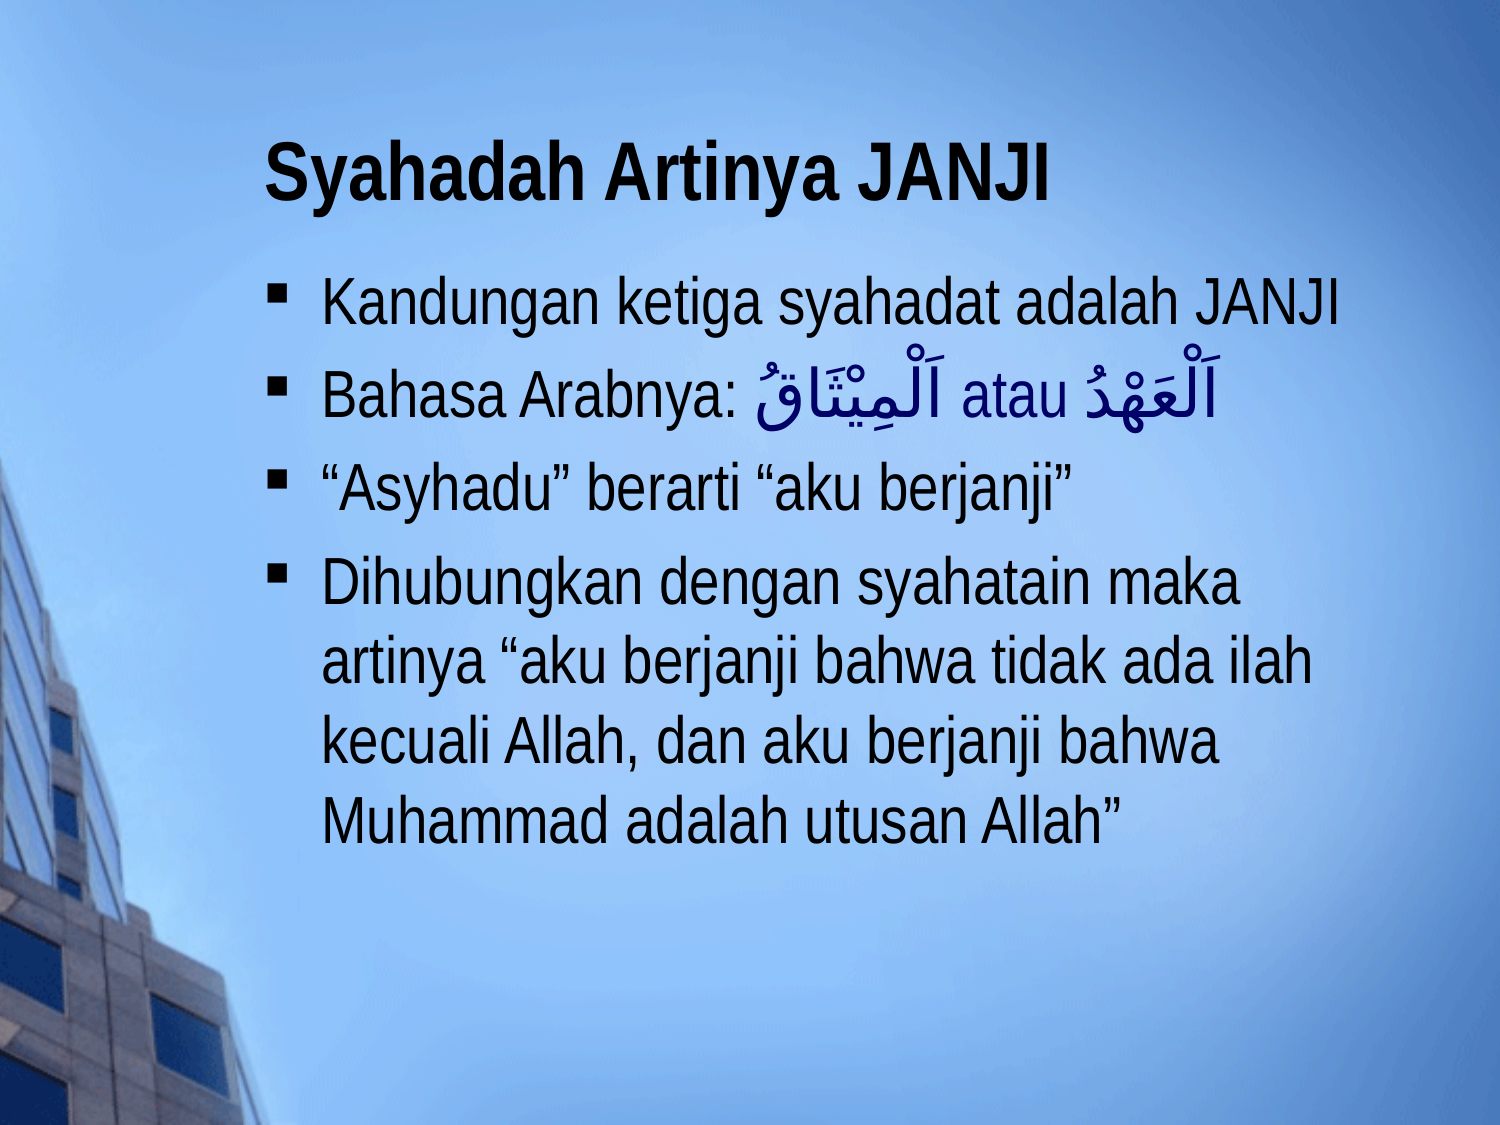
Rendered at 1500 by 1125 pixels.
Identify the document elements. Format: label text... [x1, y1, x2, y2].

list Kandungan ketiga syahadat adalah JANJI Bahasa Arabnya: اَلْمِيْثَاقُ atau اَلْعَهْدُ “Asyhadu” berarti “aku berjanji” Dihubungkan dengan syahatain maka artinya “aku berjanji bahwa tidak ada ilah kecuali Allah, dan aku berjanji bahwa Muhammad adalah utusan Allah” [249, 249, 1413, 913]
title Syahadah Artinya JANJI [249, 0, 1413, 226]
picture [0, 0, 1500, 1125]
